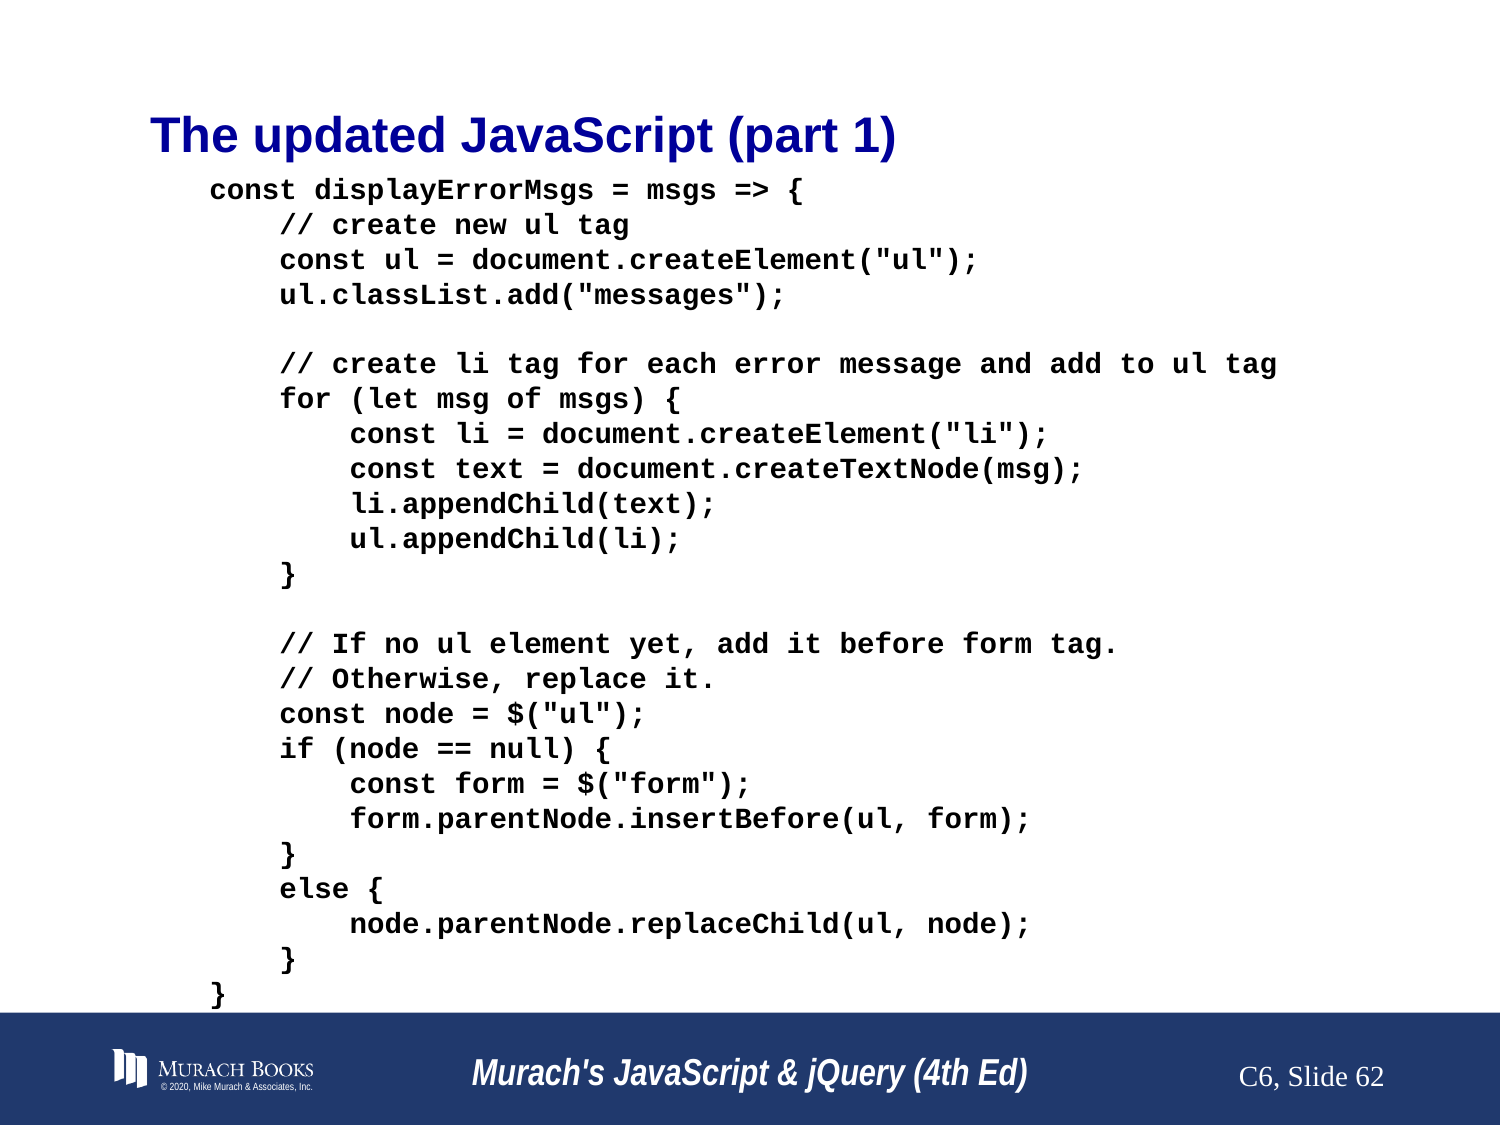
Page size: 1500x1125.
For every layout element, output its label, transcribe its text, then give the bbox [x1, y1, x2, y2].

list const displayErrorMsgs = msgs => { // create new ul tag const ul = document.createElement("ul"); ul.classList.add("messages"); // create li tag for each error message and add to ul tag for (let msg of msgs) { const li = document.createElement("li"); const text = document.createTextNode(msg); li.appendChild(text); ul.appendChild(li); } // If no ul element yet, add it before form tag. // Otherwise, replace it. const node = $("ul"); if (node == null) { const form = $("form"); form.parentNode.insertBefore(ul, form); } else { node.parentNode.replaceChild(ul, node); } } [137, 162, 1350, 963]
slide_number C6, Slide ‹#› [1087, 1025, 1400, 1100]
title The updated JavaScript (part 1) [150, 38, 1350, 162]
footer © 2020, Mike Murach & Associates, Inc. [12, 1025, 463, 1100]
slide_number Murach's JavaScript & jQuery (4th Ed) [463, 1025, 1050, 1100]
